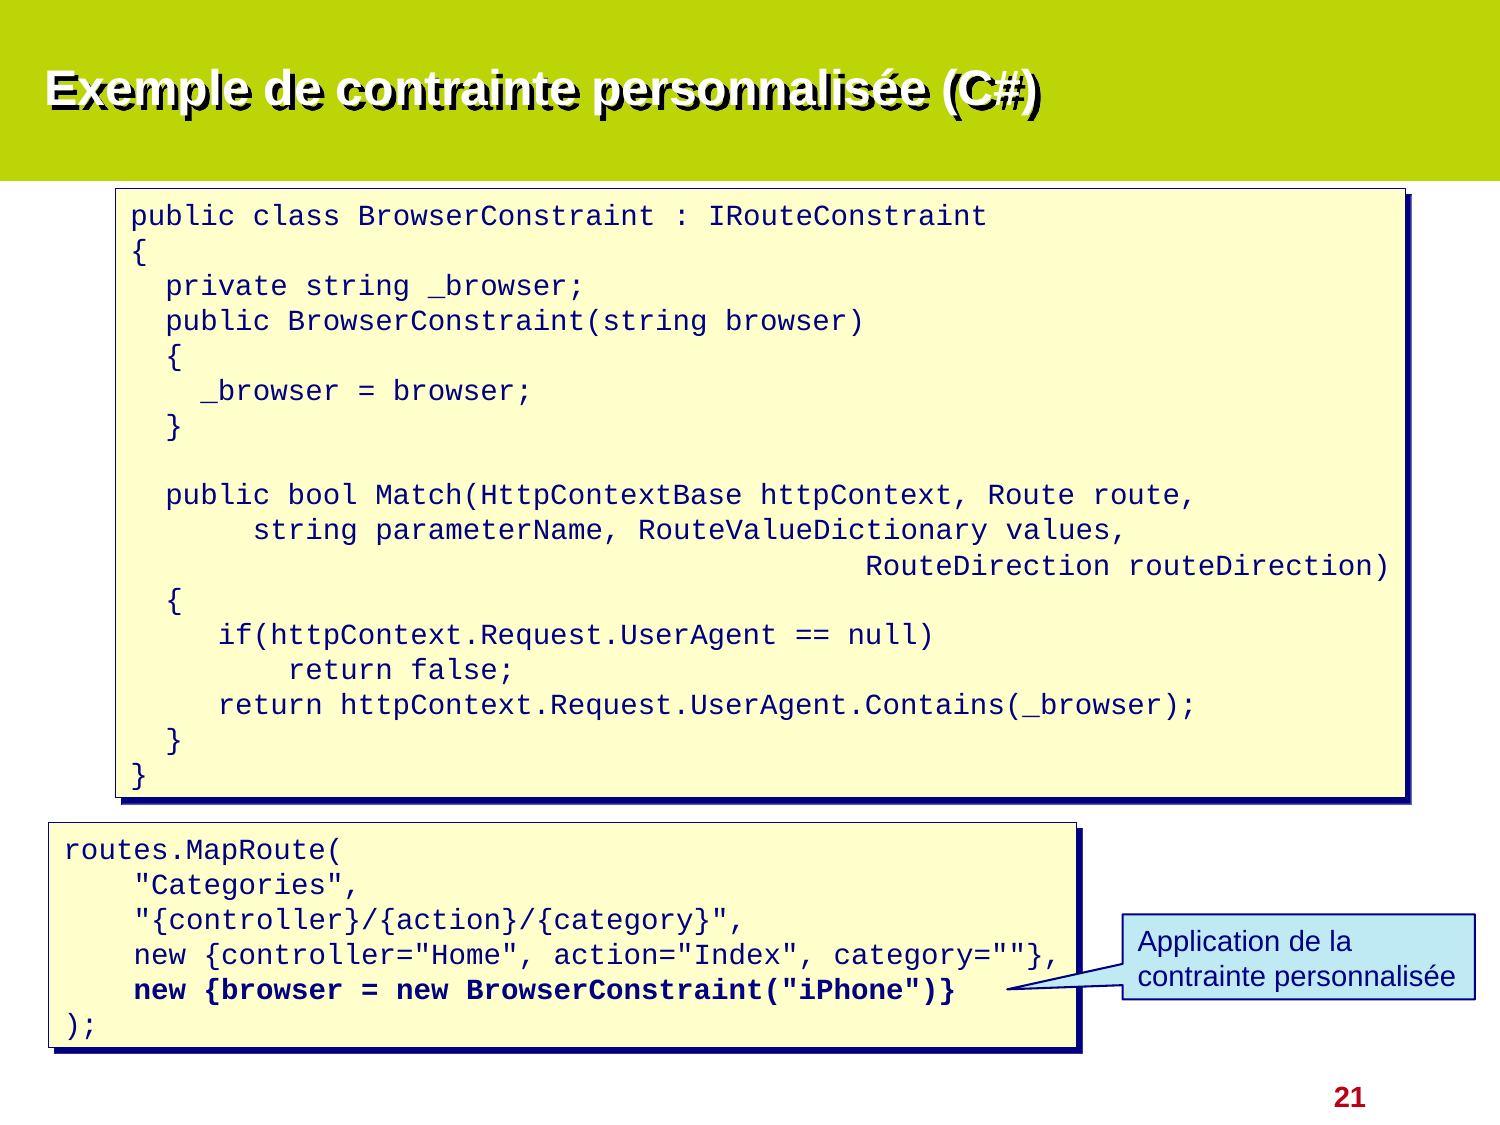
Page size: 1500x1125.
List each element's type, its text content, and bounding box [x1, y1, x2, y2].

text_box Application de la contrainte personnalisée [1007, 914, 1475, 1000]
text_box public class BrowserConstraint : IRouteConstraint { private string _browser; public BrowserConstraint(string browser) { _browser = browser; } public bool Match(HttpContextBase httpContext, Route route, string parameterName, RouteValueDictionary values, RouteDirection routeDirection) { if(httpContext.Request.UserAgent == null) return false; return httpContext.Request.UserAgent.Contains(_browser); } } [115, 188, 1406, 798]
title Exemple de contrainte personnalisée (C#) [29, 26, 1308, 146]
text_box routes.MapRoute( "Categories", "{controller}/{action}/{category}", new {controller="Home", action="Index", category=""}, new {browser = new BrowserConstraint("iPhone")} ); [48, 822, 1077, 1048]
